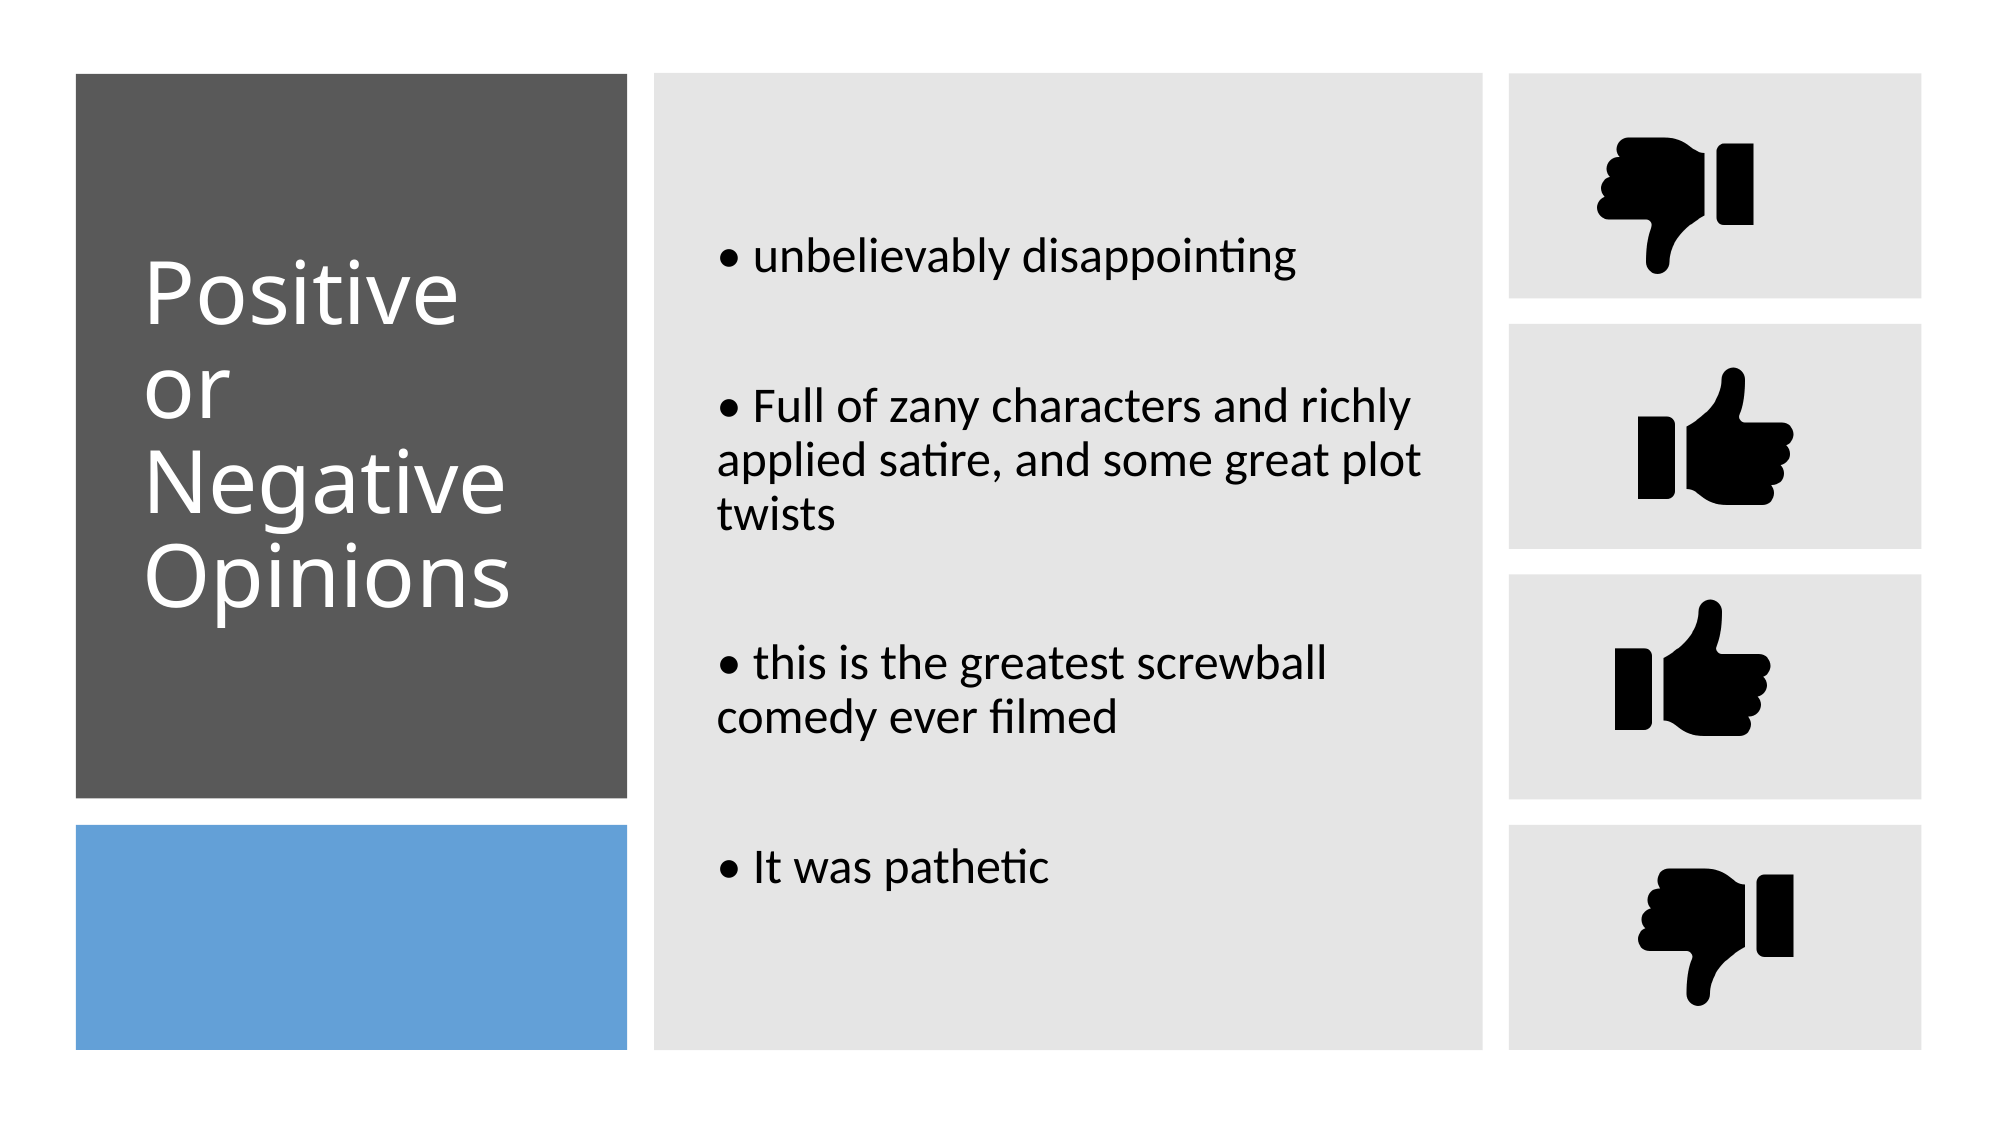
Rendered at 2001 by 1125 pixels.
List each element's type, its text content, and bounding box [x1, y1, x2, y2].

title Positive or Negative Opinions [127, 125, 582, 750]
picture [1621, 342, 1809, 530]
text_box [75, 73, 628, 799]
picture [1599, 574, 1786, 761]
list • unbelievably disappointing • Full of zany characters and richly applied satire, and some great plot twists • this is the greatest screwball comedy ever filmed • It was pathetic [701, 132, 1442, 992]
picture [1581, 112, 1769, 299]
text_box [1508, 323, 1922, 550]
text_box [1508, 72, 1922, 299]
text_box [1508, 573, 1922, 800]
text_box [1508, 824, 1922, 1051]
text_box [75, 824, 628, 1051]
text_box [653, 72, 1484, 1051]
picture [1621, 843, 1809, 1031]
